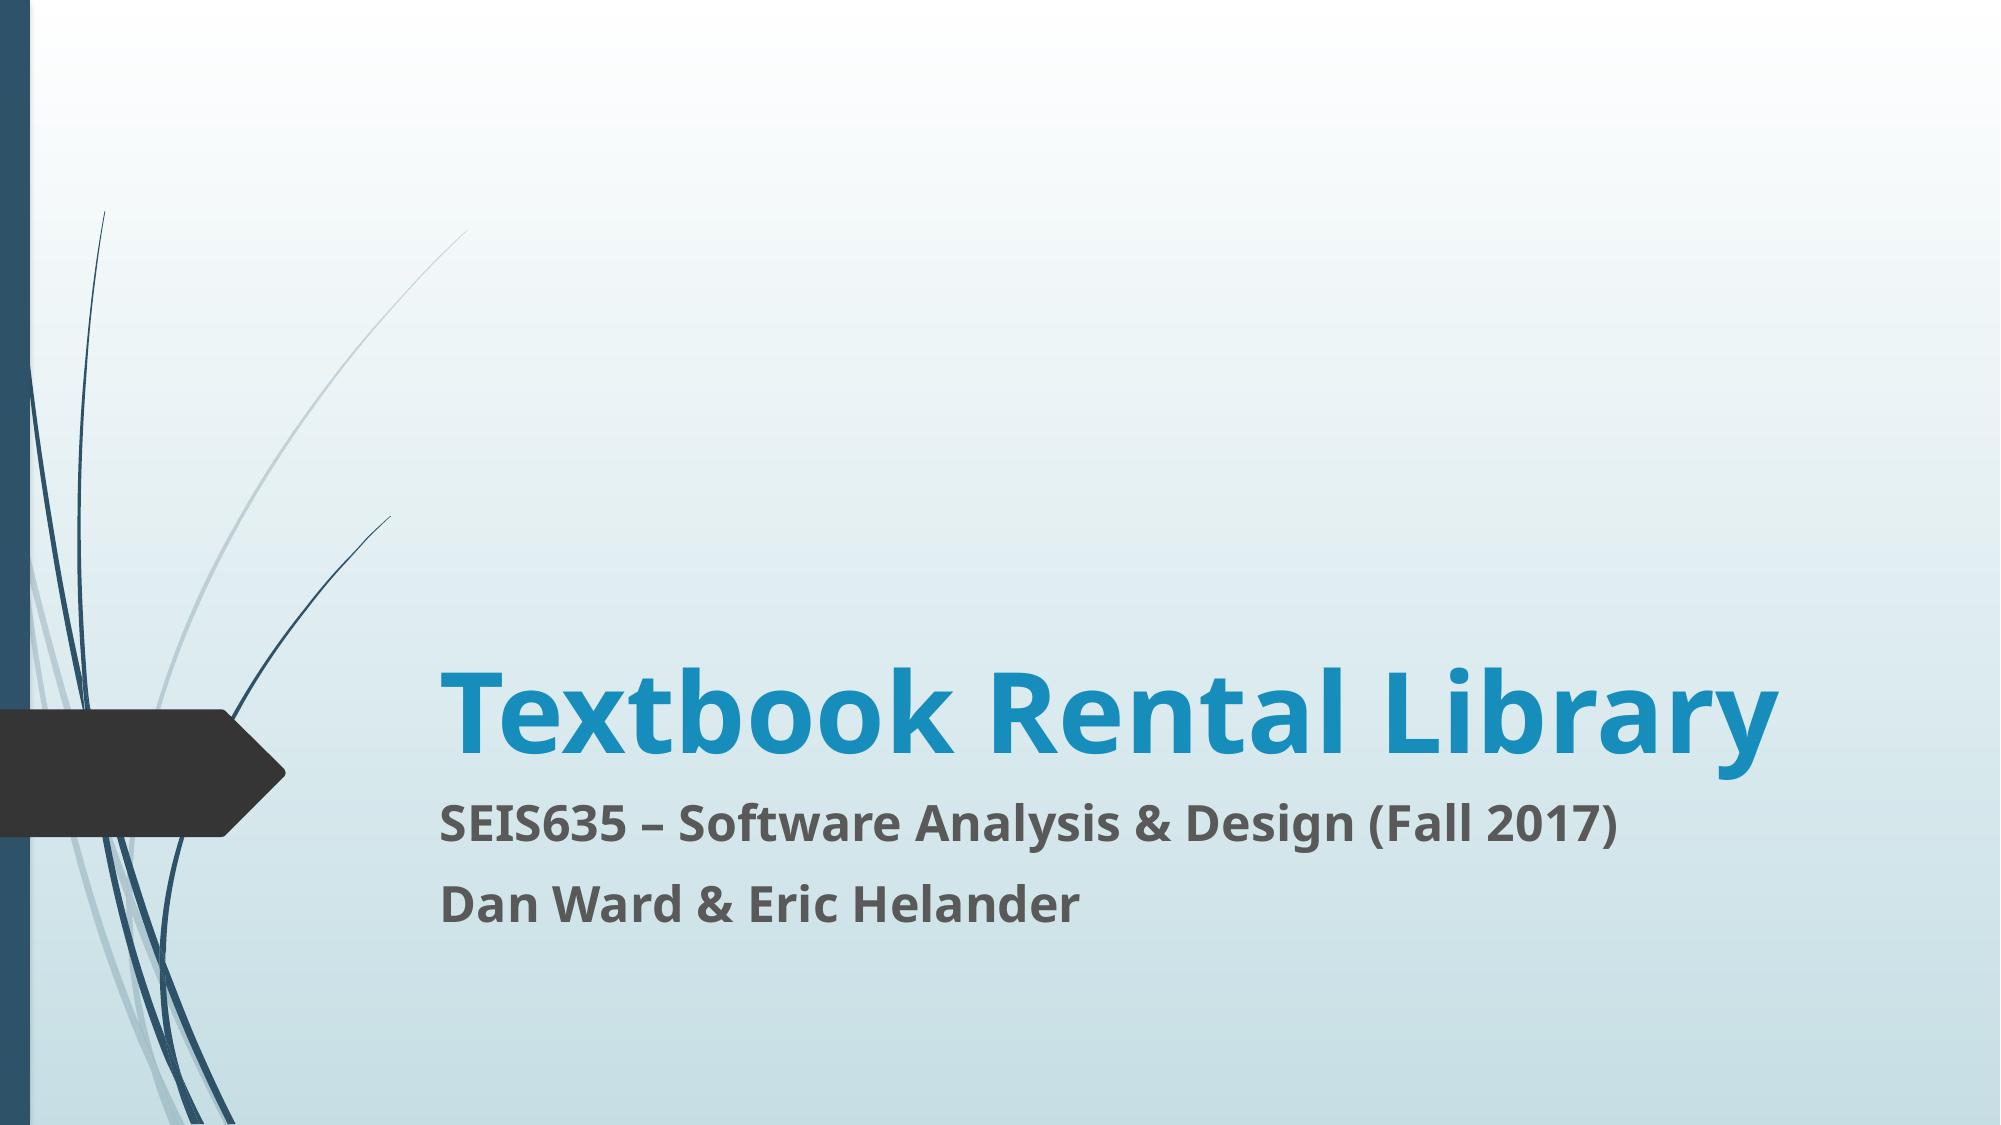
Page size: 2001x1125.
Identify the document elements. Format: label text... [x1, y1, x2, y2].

title Textbook Rental Library [424, 412, 1888, 783]
subtitle SEIS635 – Software Analysis & Design (Fall 2017) Dan Ward & Eric Helander [424, 783, 1888, 969]
